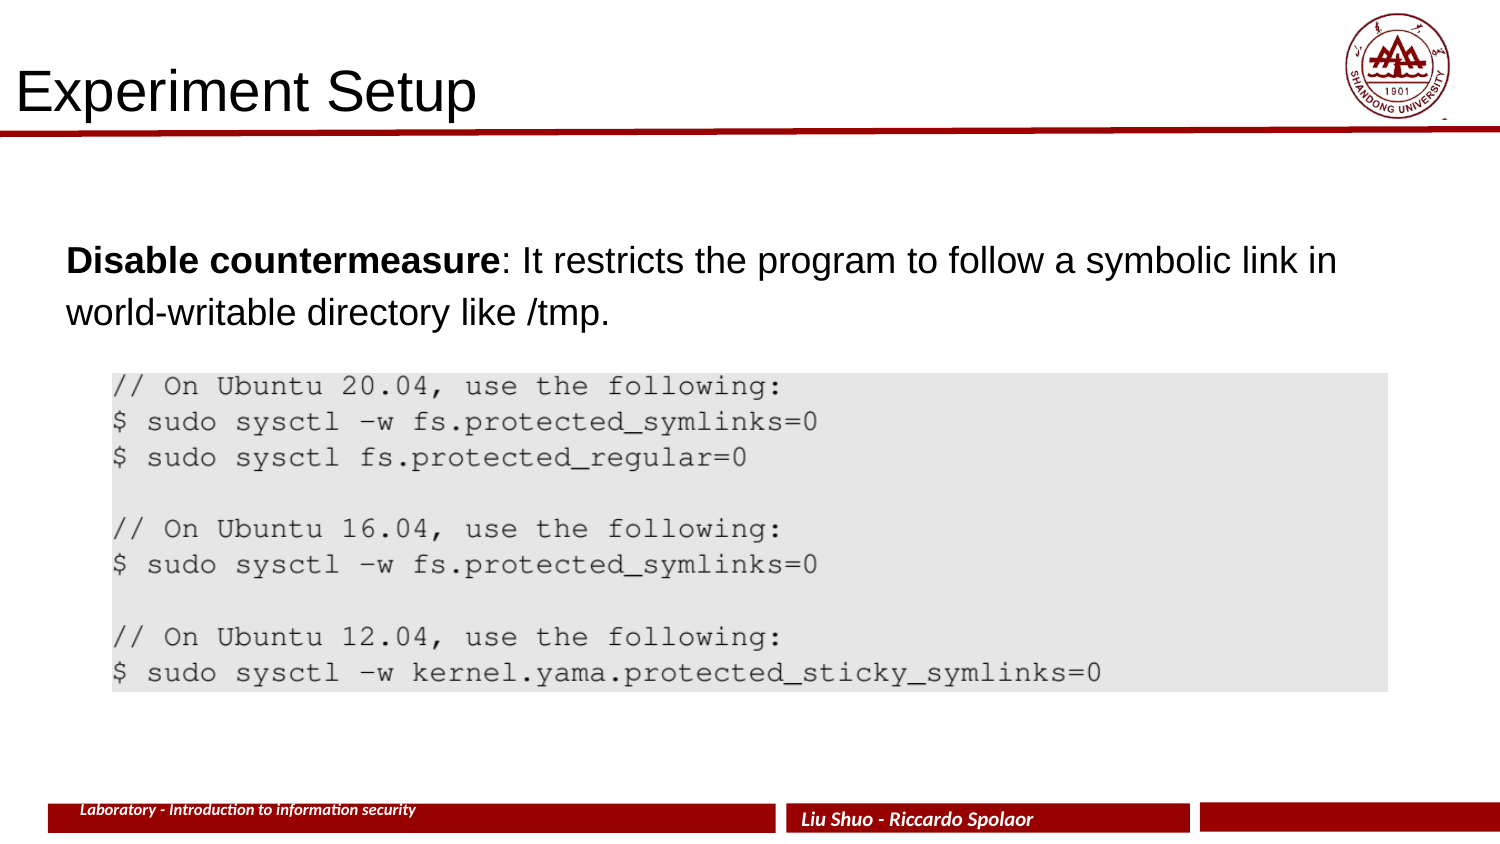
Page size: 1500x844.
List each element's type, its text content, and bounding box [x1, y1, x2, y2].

list Disable countermeasure: It restricts the program to follow a symbolic link in world-writable directory like /tmp. [51, 214, 1449, 374]
picture [112, 373, 1388, 692]
title Experiment Setup [0, 38, 1398, 133]
picture [1345, 12, 1450, 120]
